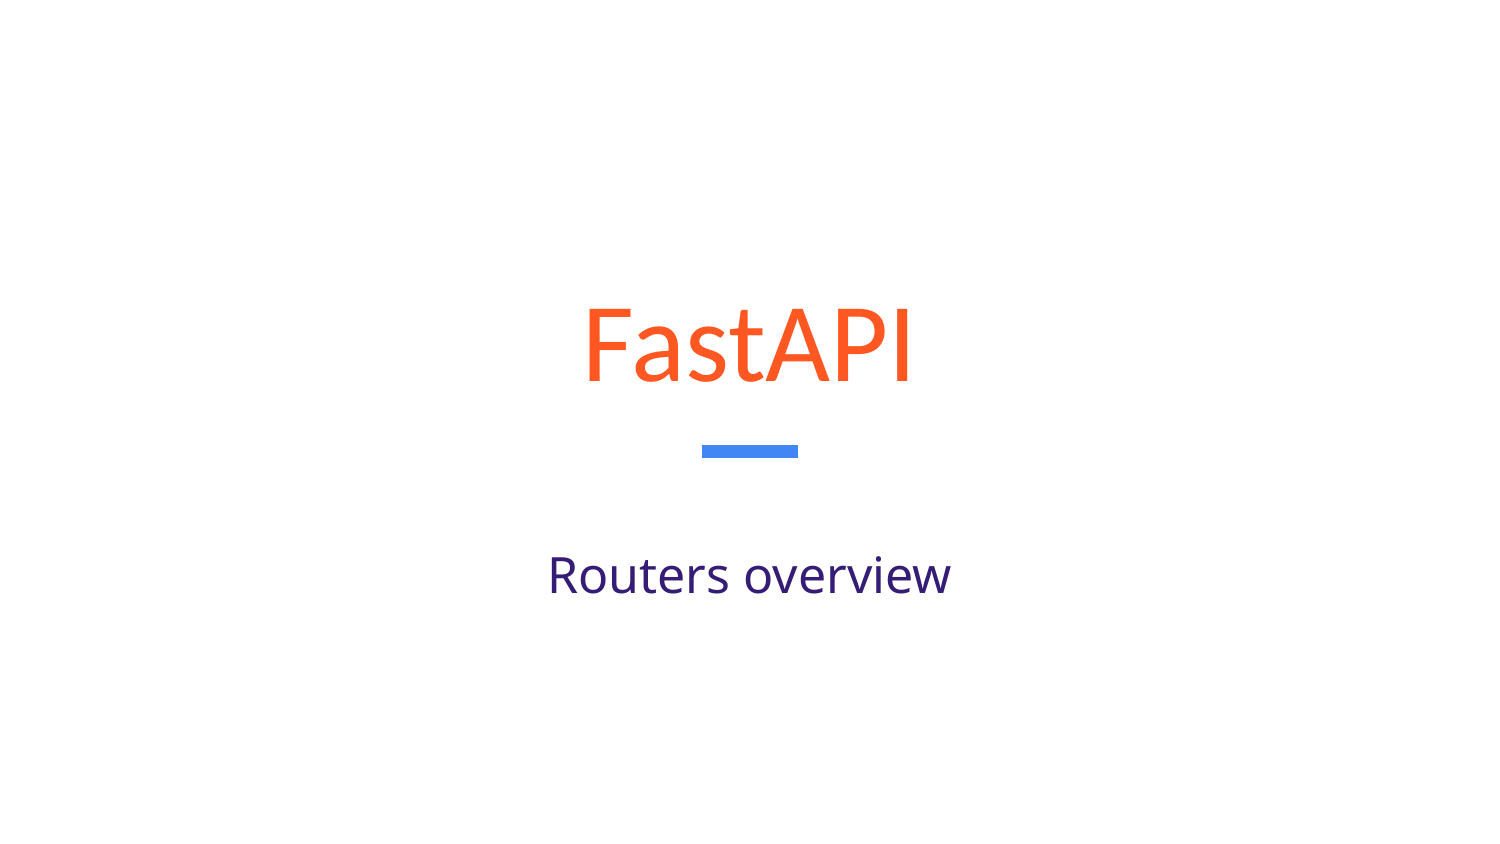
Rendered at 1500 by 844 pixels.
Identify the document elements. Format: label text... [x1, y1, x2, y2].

title FastAPI [51, 97, 1449, 419]
subtitle Routers overview [51, 519, 1449, 640]
